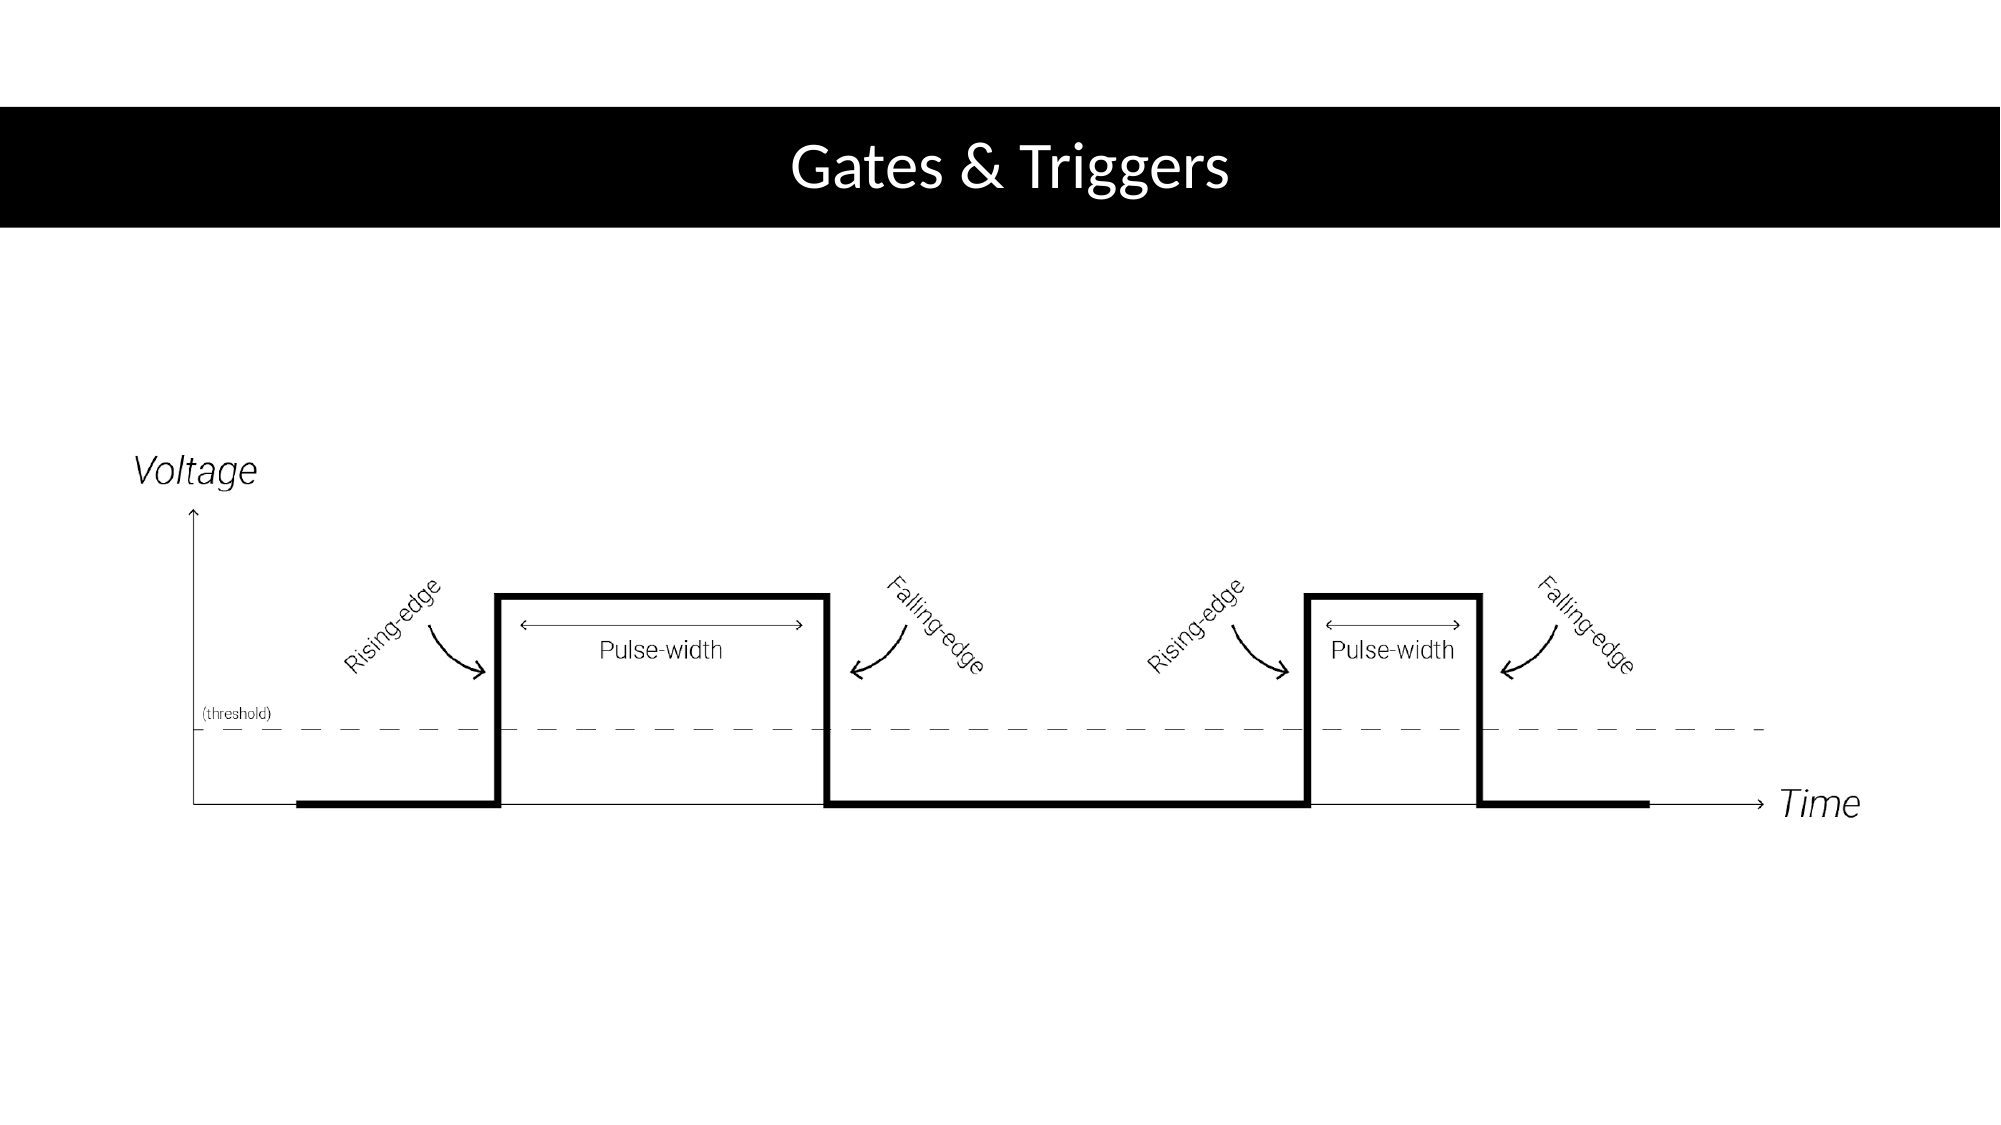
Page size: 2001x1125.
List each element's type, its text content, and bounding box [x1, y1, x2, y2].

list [105, 406, 1895, 864]
text_box [1931, 106, 2000, 228]
text_box [0, 106, 91, 228]
title Gates & Triggers [91, 105, 1931, 228]
